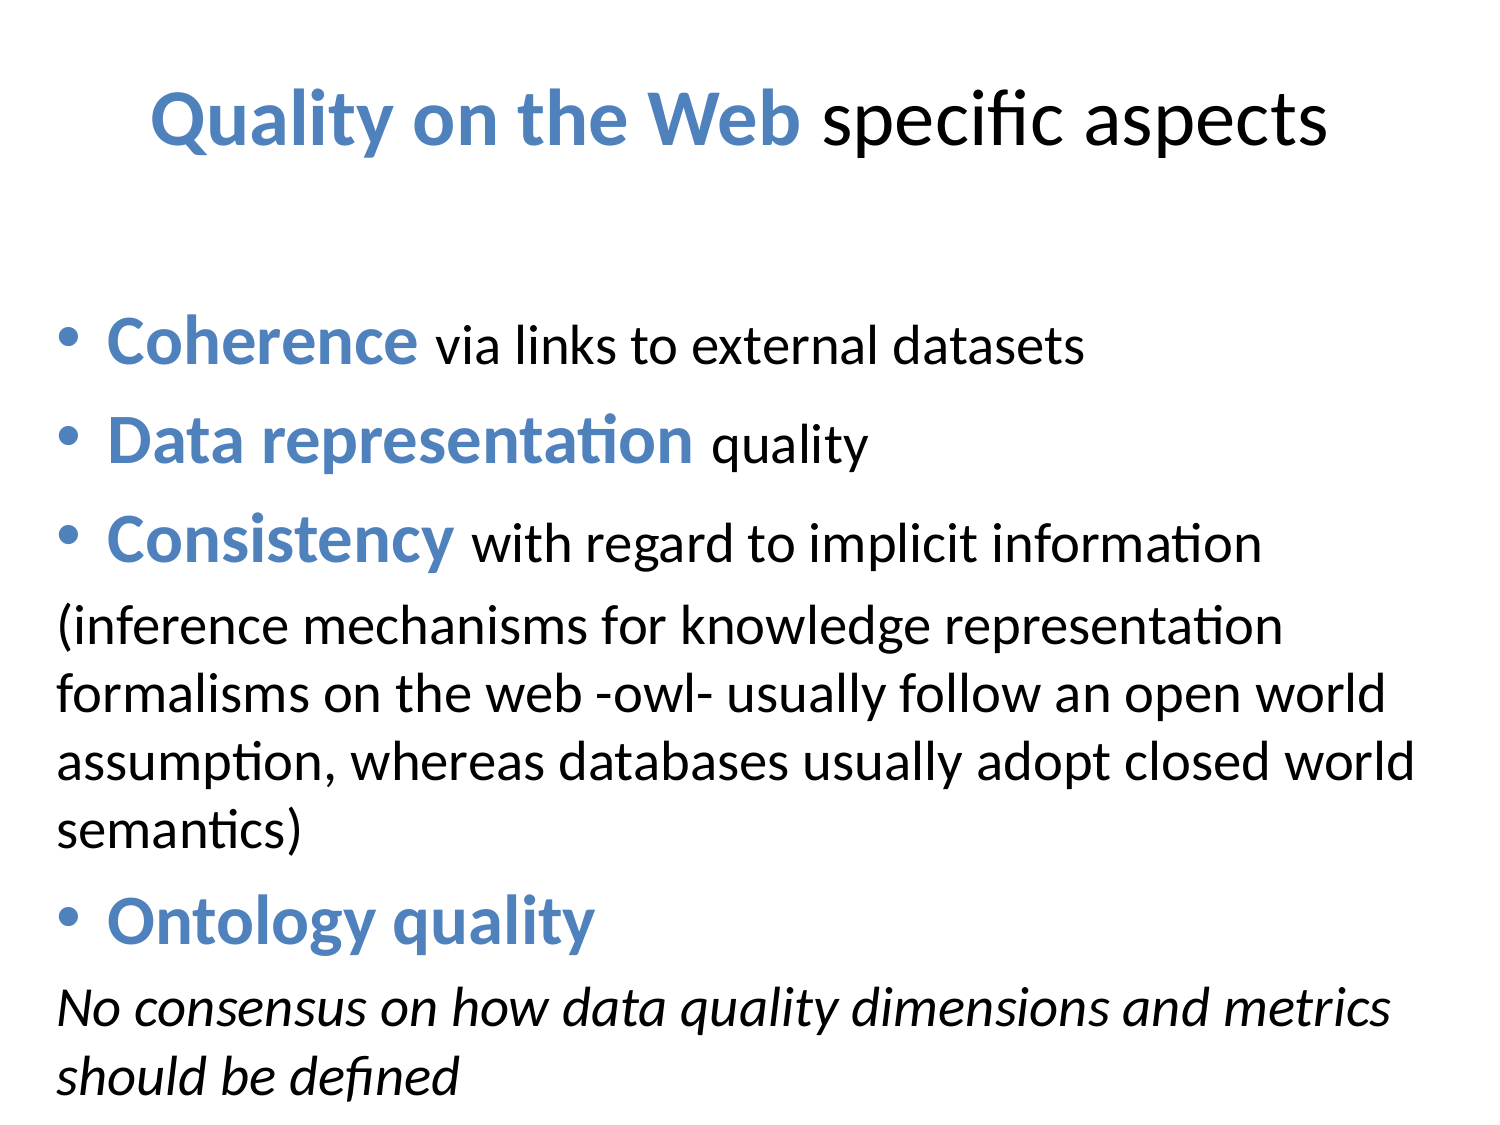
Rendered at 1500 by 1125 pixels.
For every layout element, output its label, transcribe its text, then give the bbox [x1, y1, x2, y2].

title Quality on the Web specific aspects [64, 19, 1415, 207]
list Coherence via links to external datasets Data representation quality Consistency with regard to implicit information (inference mechanisms for knowledge representation formalisms on the web -owl- usually follow an open world assumption, whereas databases usually adopt closed world semantics) Ontology quality No consensus on how data quality dimensions and metrics should be defined [41, 286, 1483, 1118]
